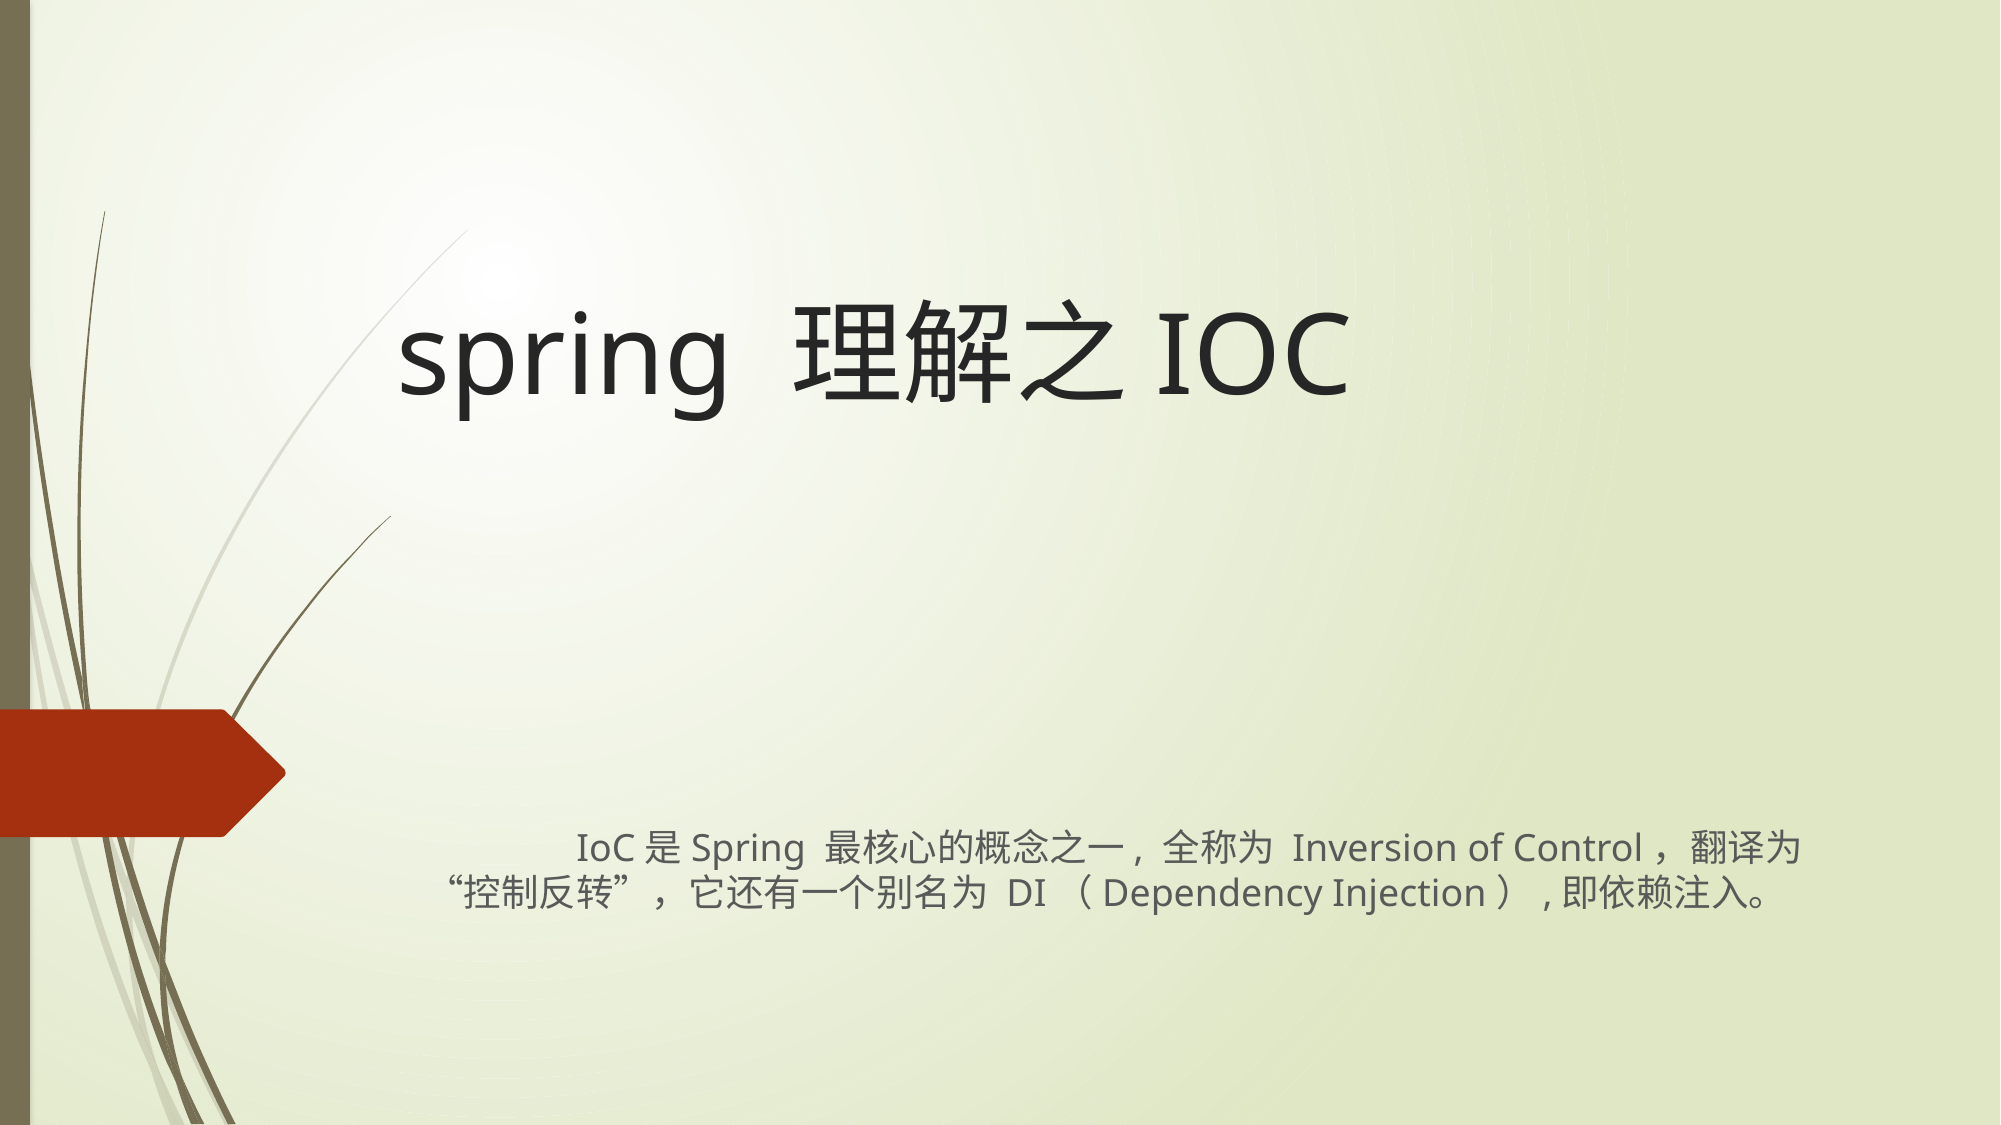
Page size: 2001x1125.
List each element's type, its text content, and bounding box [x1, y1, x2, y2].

title spring 理解之IOC [381, 110, 1845, 425]
subtitle IoC是Spring 最核心的概念之一, 全称为 Inversion of Control，翻译为 “控制反转”，它还有一个别名为 DI（Dependency Injection）,即依赖注入。 [411, 619, 1874, 1046]
